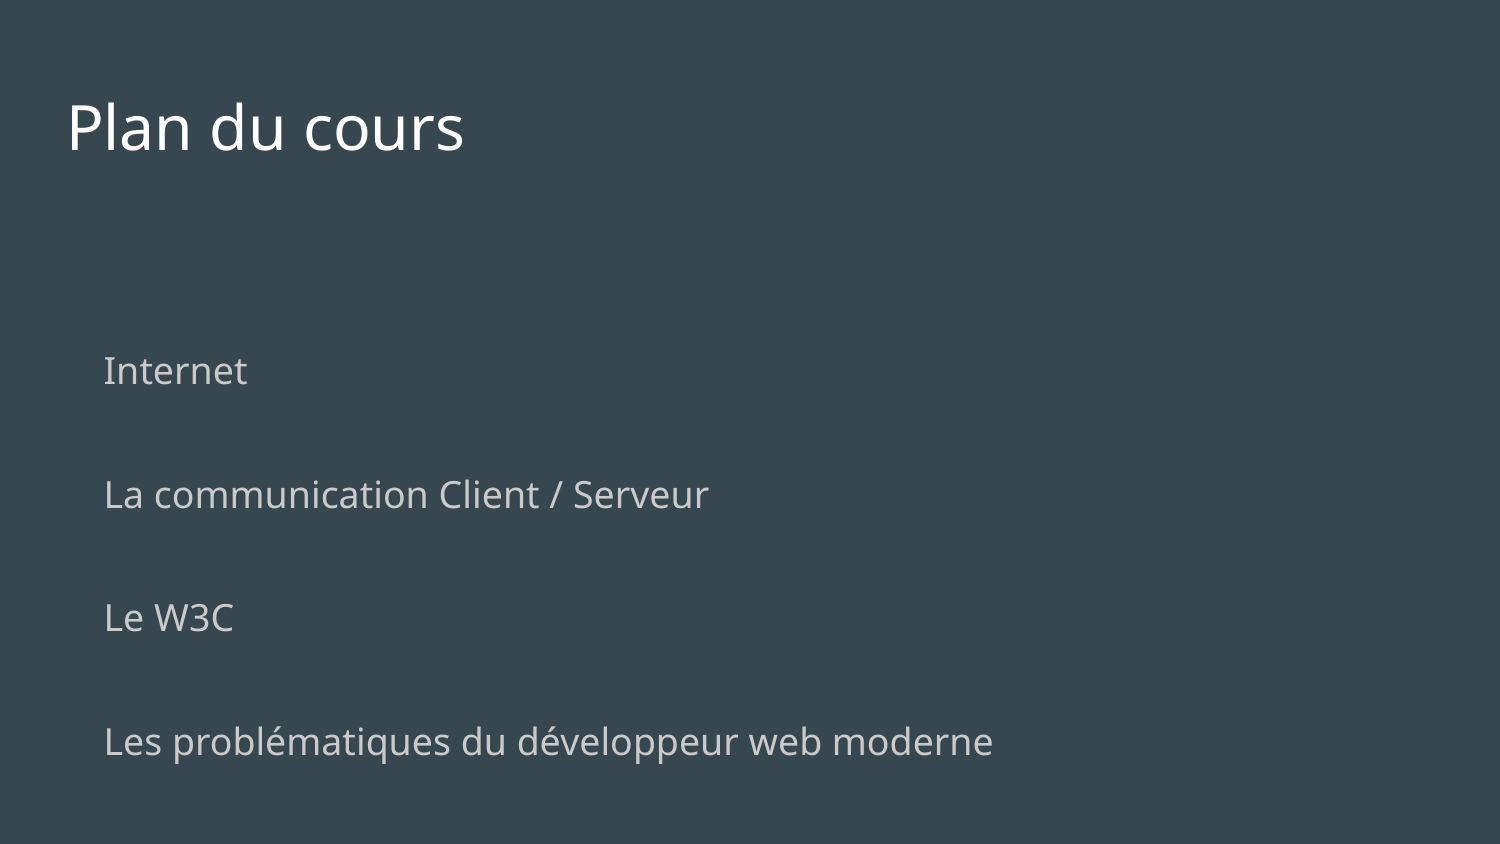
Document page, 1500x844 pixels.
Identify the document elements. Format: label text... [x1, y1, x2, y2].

list Internet La communication Client / Serveur Le W3C Les problématiques du développeur web moderne [51, 287, 1449, 557]
title Plan du cours [51, 72, 1449, 167]
